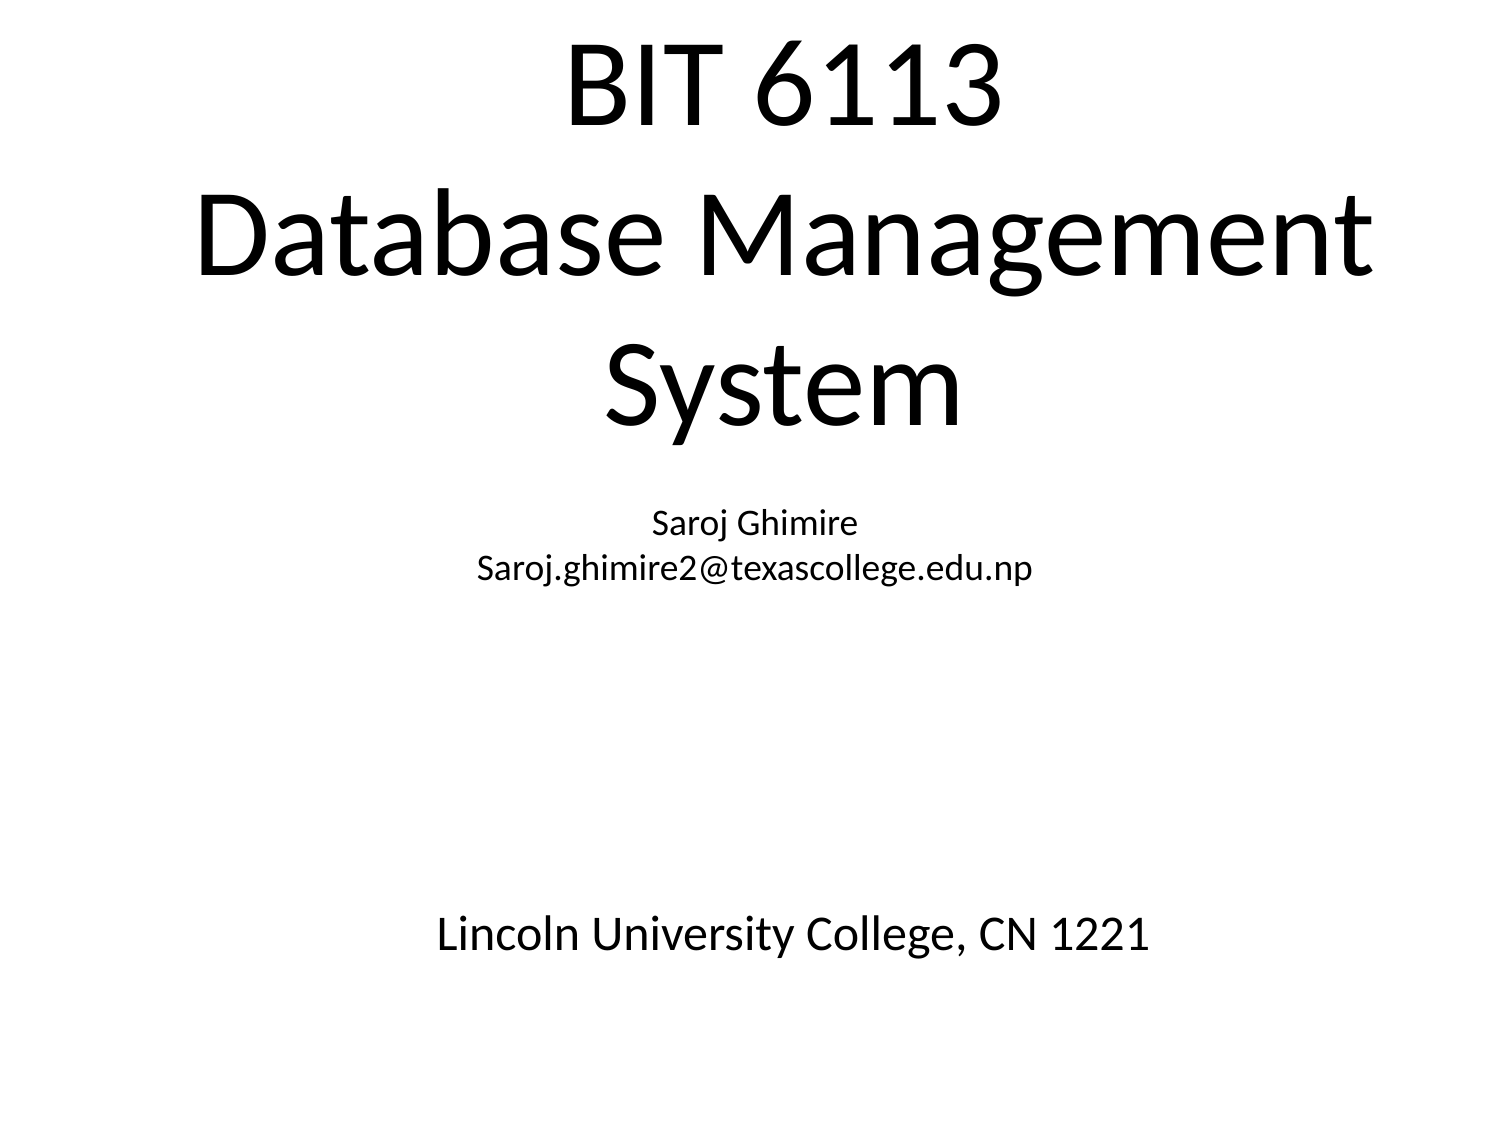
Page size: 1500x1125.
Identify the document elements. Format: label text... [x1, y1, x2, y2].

text_box BIT 6113 Database Management System [125, 74, 1445, 375]
text_box Lincoln University College, CN 1221 [406, 900, 1181, 1002]
text_box Saroj Ghimire Saroj.ghimire2@texascollege.edu.np [380, 490, 1131, 597]
